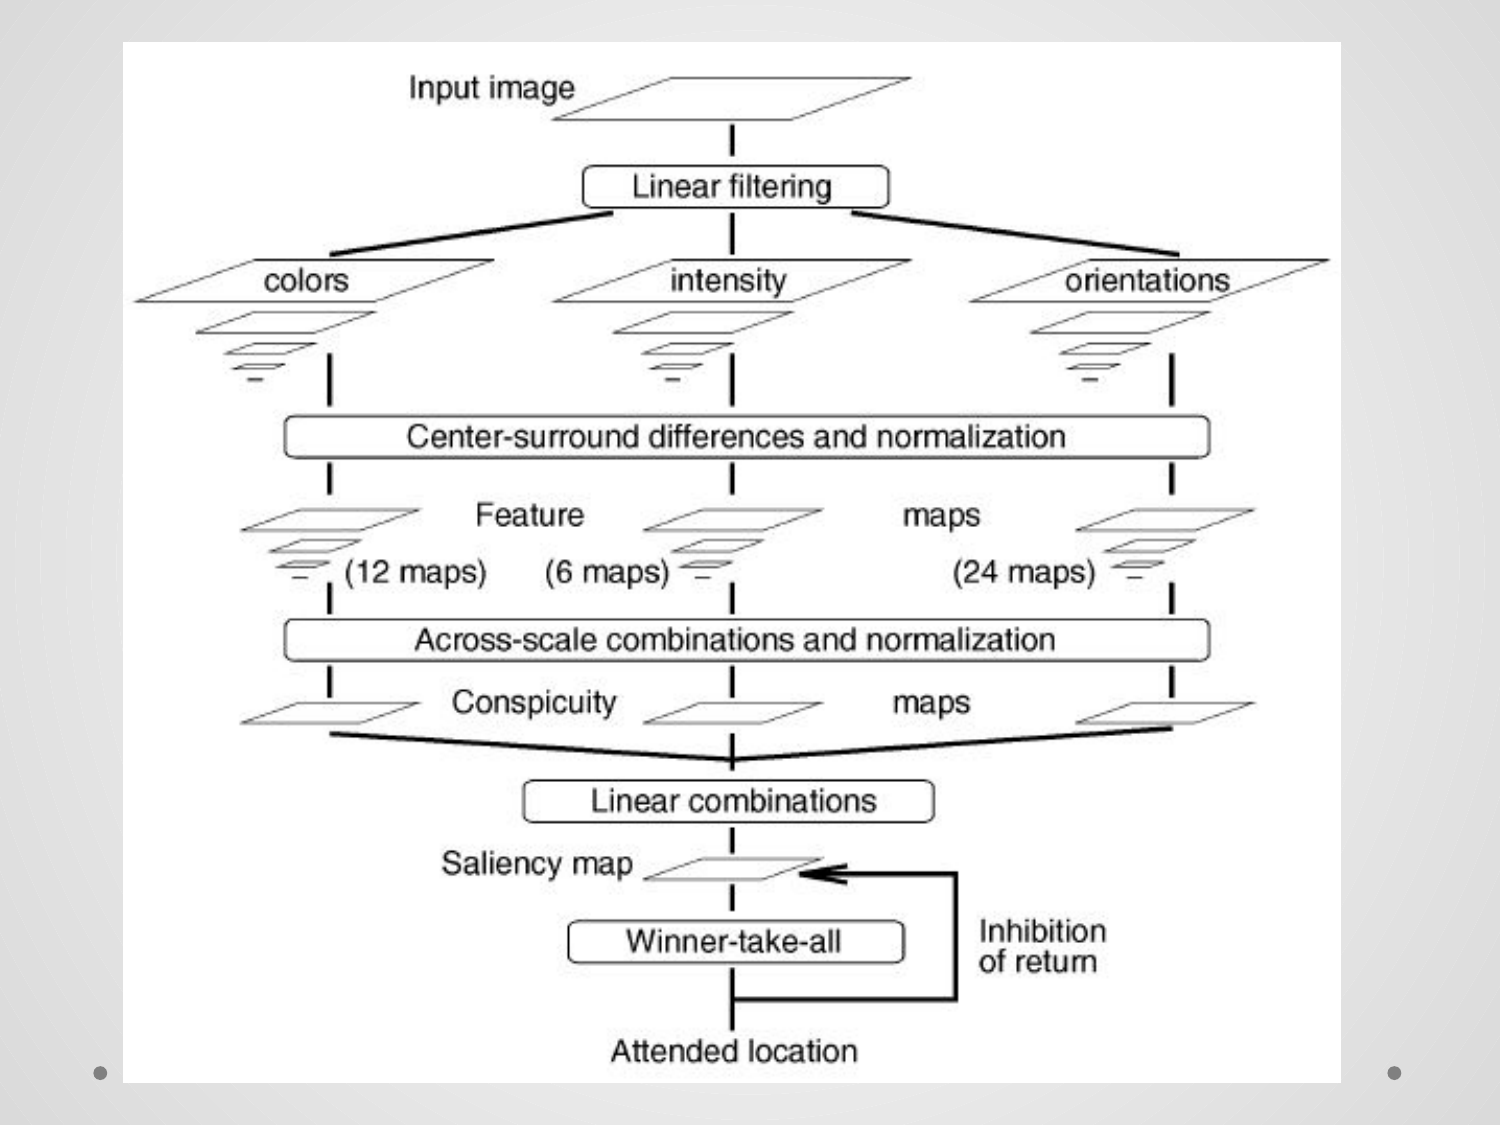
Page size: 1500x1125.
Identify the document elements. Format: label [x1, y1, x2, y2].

picture [123, 42, 1341, 1083]
